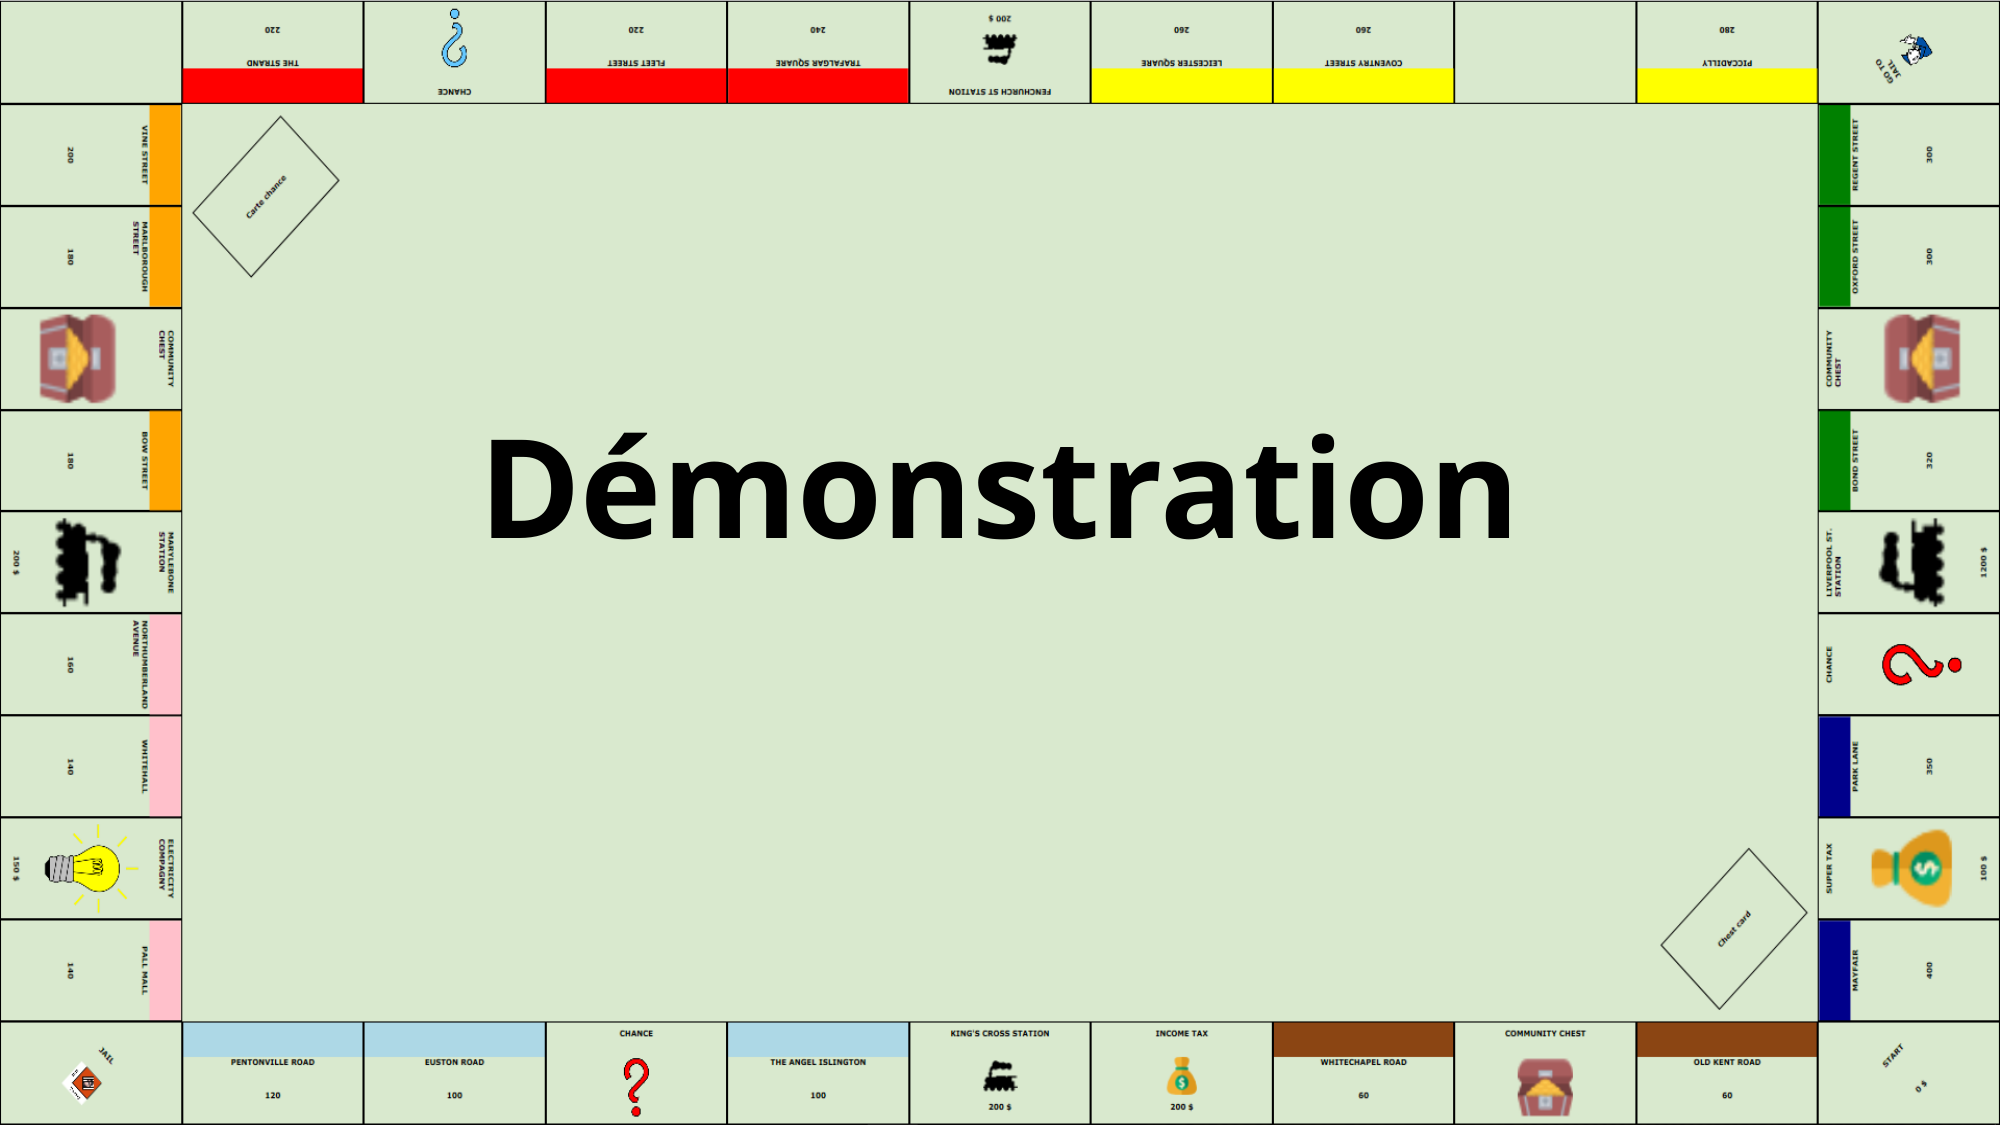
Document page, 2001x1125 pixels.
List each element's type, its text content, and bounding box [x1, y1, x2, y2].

title Démonstration [249, 184, 1750, 576]
picture [0, 0, 2000, 1125]
